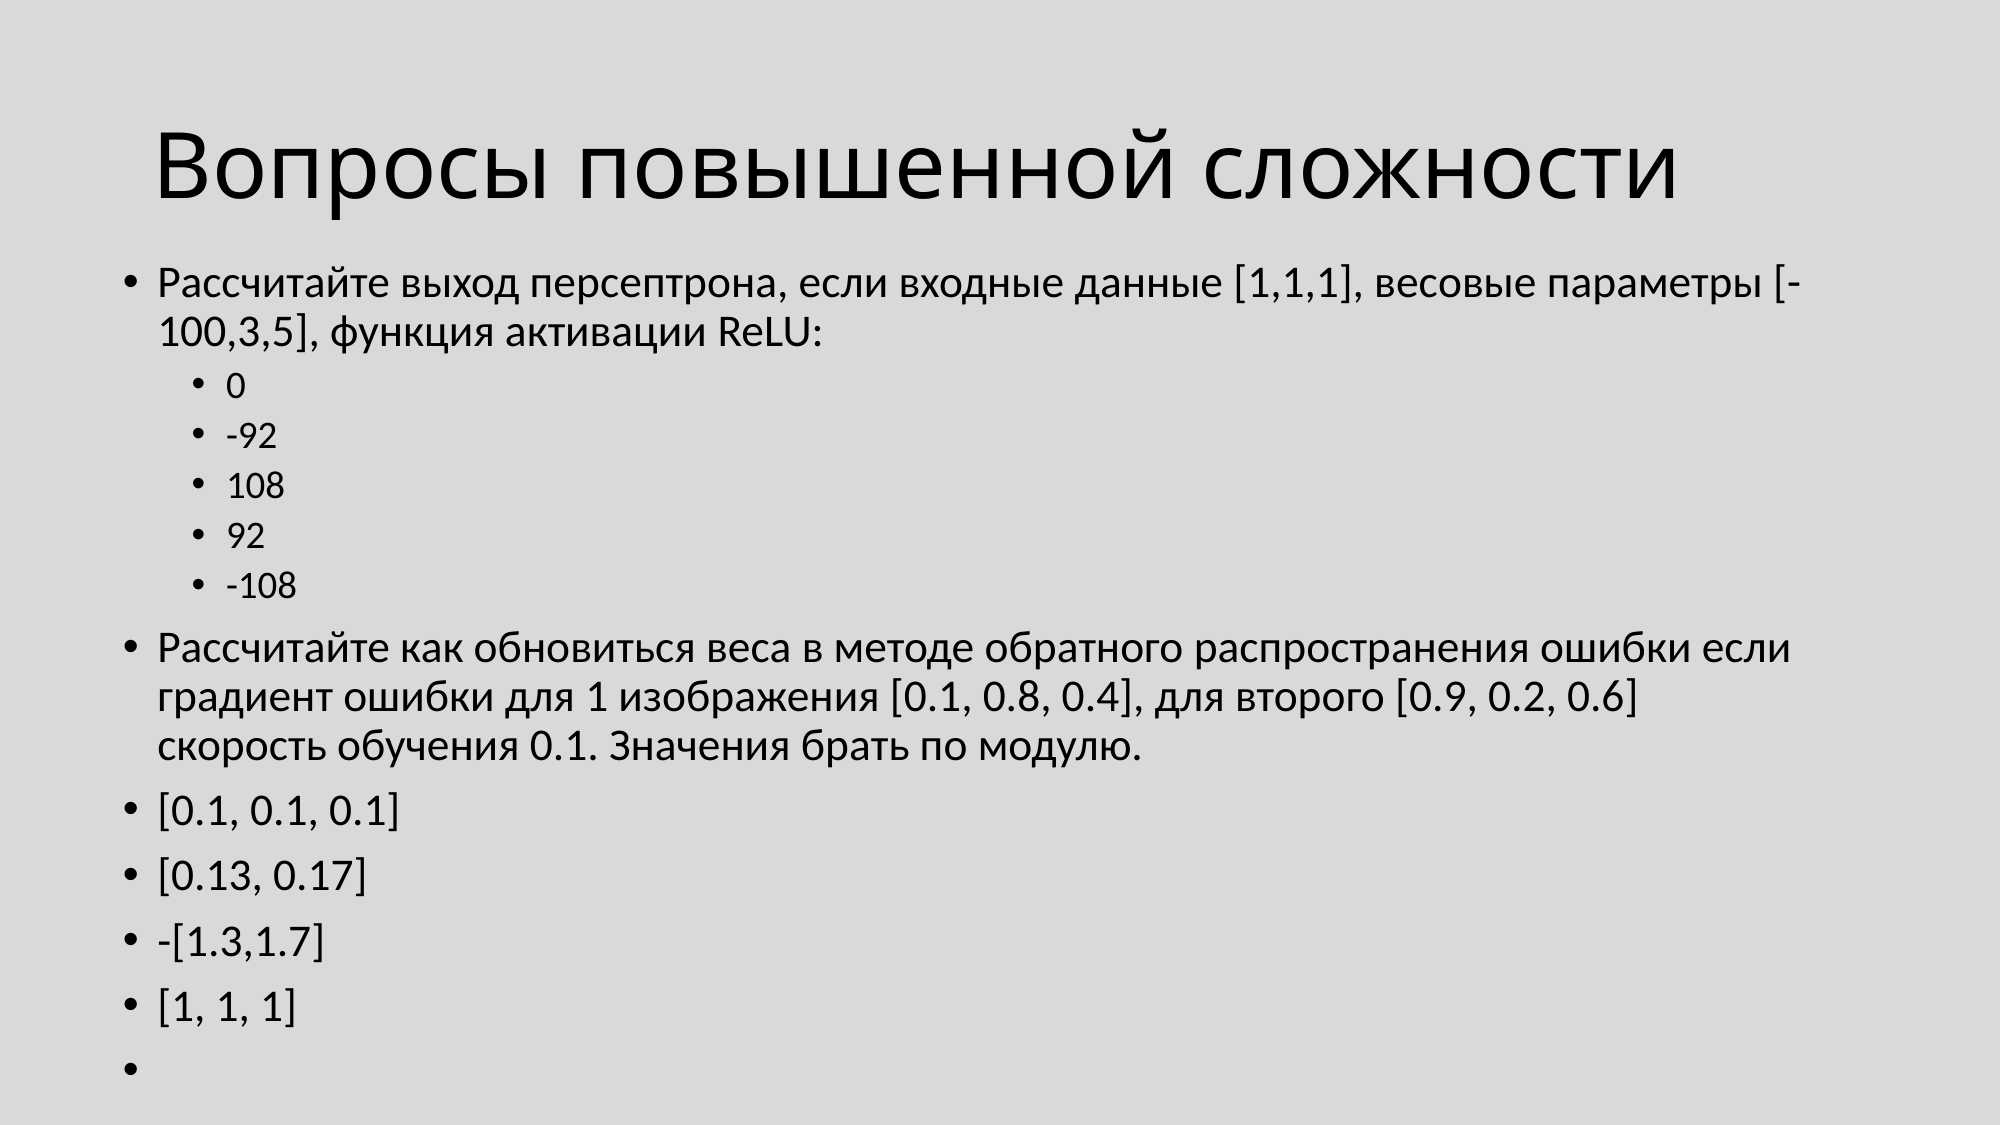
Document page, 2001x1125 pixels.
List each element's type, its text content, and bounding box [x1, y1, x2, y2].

list Рассчитайте выход персептрона, если входные данные [1,1,1], весовые параметры [-100,3,5], функция активации ReLU: 0 -92 108 92 -108 Рассчитайте как обновиться веса в методе обратного распространения ошибки если градиент ошибки для 1 изображения [0.1, 0.8, 0.4], для второго [0.9, 0.2, 0.6] скорость обучения 0.1. Значения брать по модулю. [0.1, 0.1, 0.1] [0.13, 0.17] -[1.3,1.7] [1, 1, 1] [107, 251, 1833, 1111]
title Вопросы повышенной сложности [137, 59, 1863, 278]
